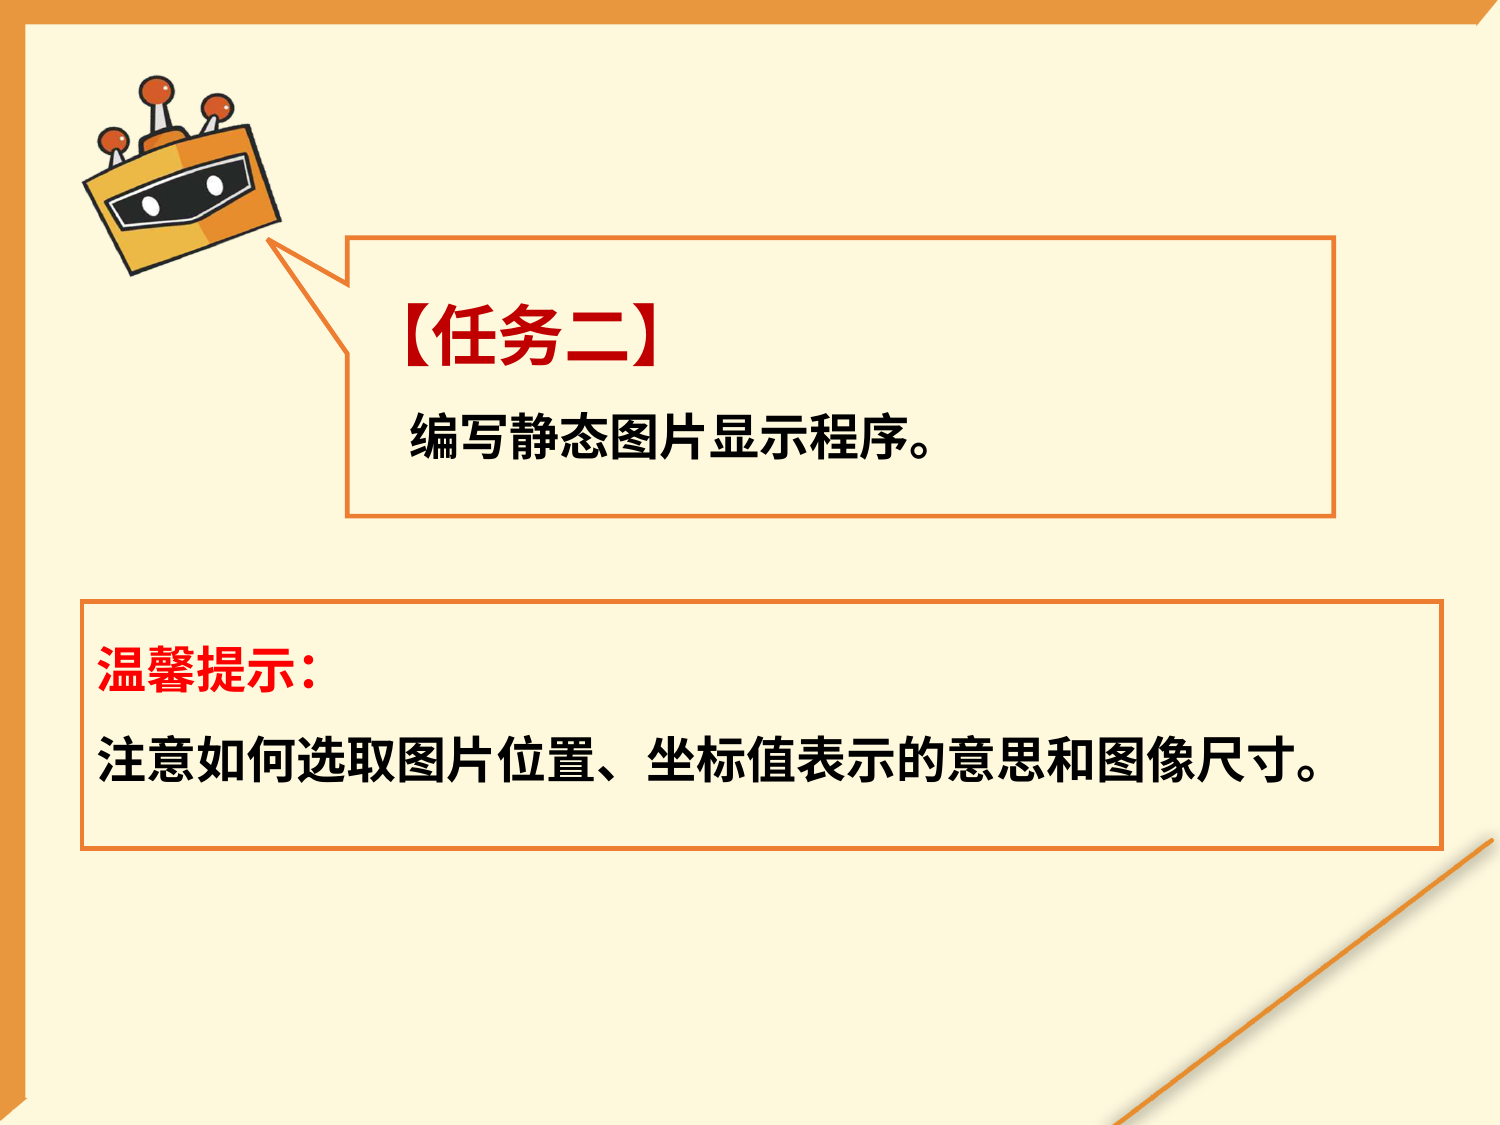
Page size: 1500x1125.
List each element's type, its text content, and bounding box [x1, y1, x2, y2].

text_box [266, 236, 1335, 518]
text_box 温馨提示： 注意如何选取图片位置、坐标值表示的意思和图像尺寸。 [81, 600, 1443, 850]
picture [0, 0, 1500, 1125]
text_box 编写静态图片显示程序。 [395, 398, 975, 474]
text_box 【任务二】 [349, 246, 714, 382]
